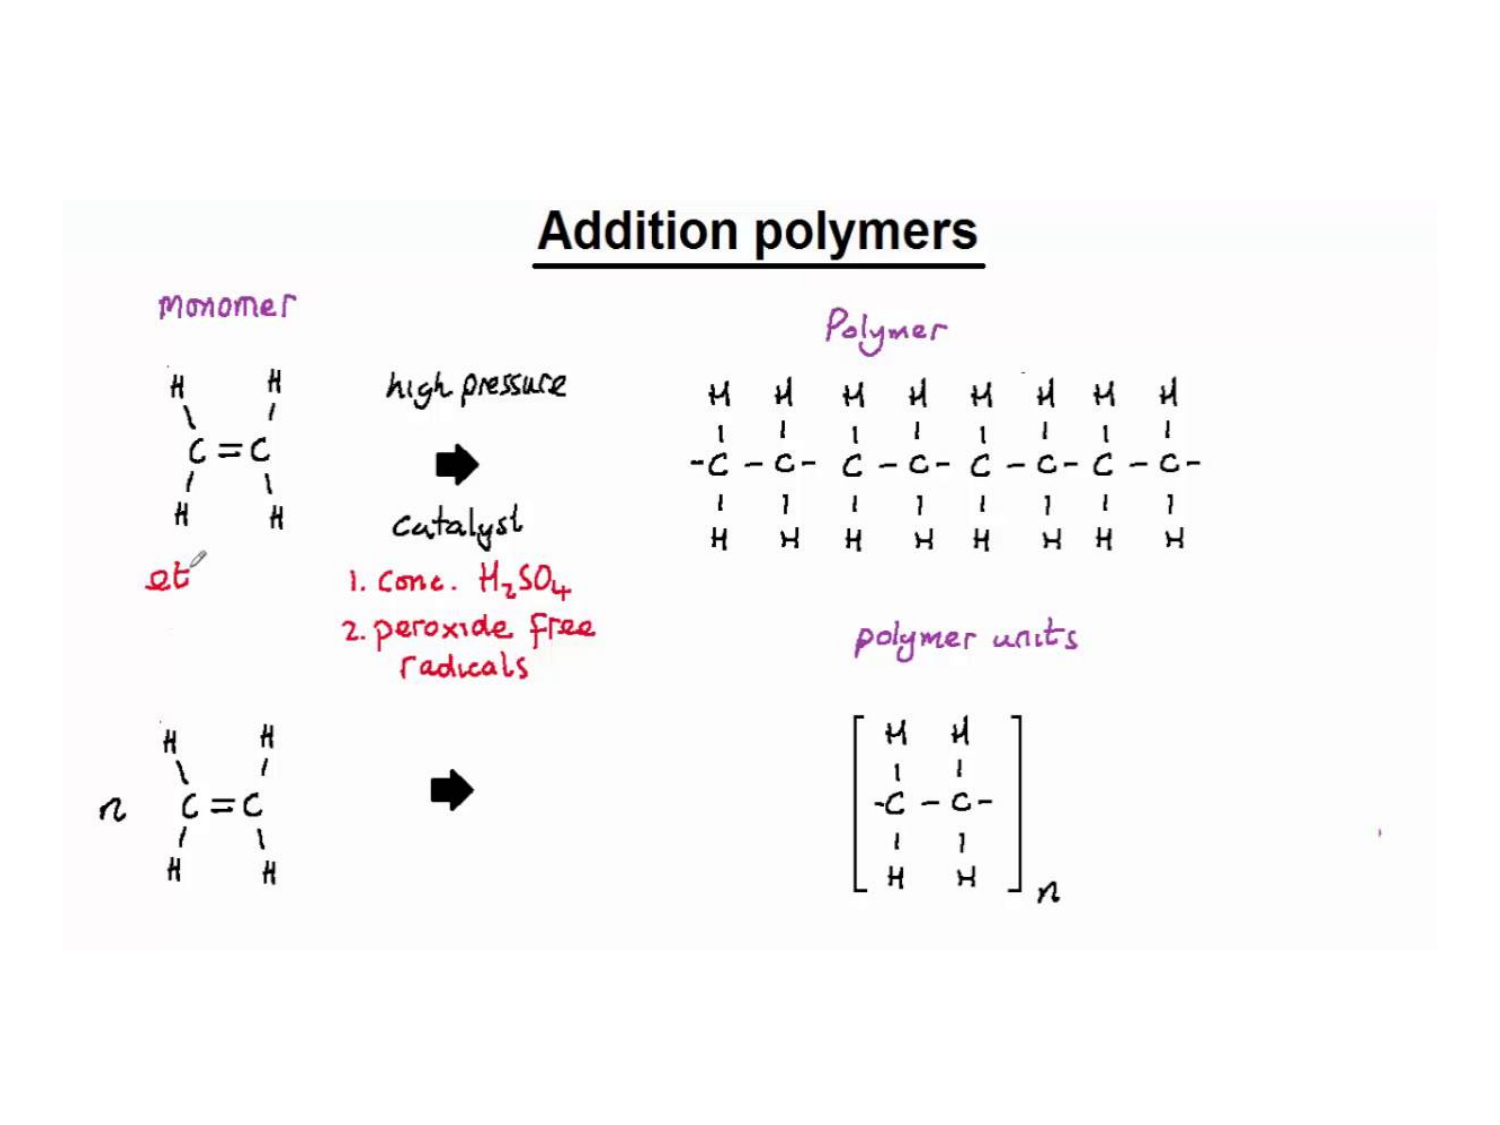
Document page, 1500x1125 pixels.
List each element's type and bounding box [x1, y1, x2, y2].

picture [62, 199, 1438, 951]
